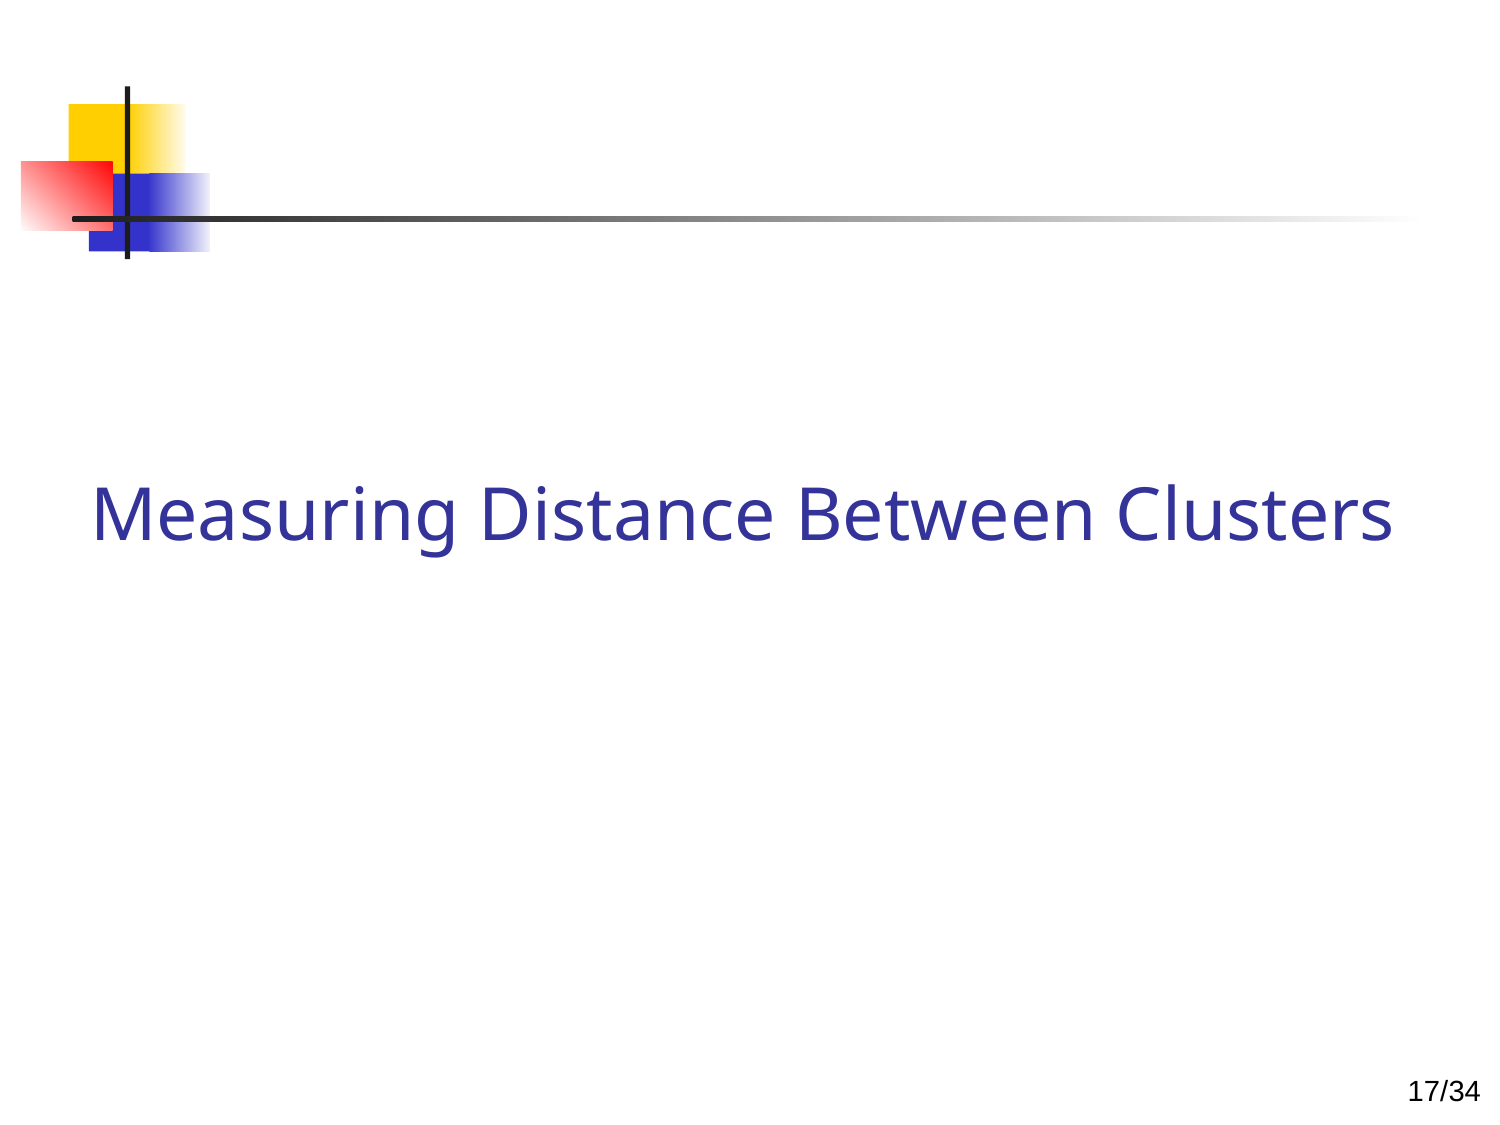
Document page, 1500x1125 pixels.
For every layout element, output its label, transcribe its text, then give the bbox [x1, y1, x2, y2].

slide_number 16/34 [1183, 1039, 1497, 1116]
title Measuring Distance Between Clusters [75, 375, 1425, 563]
